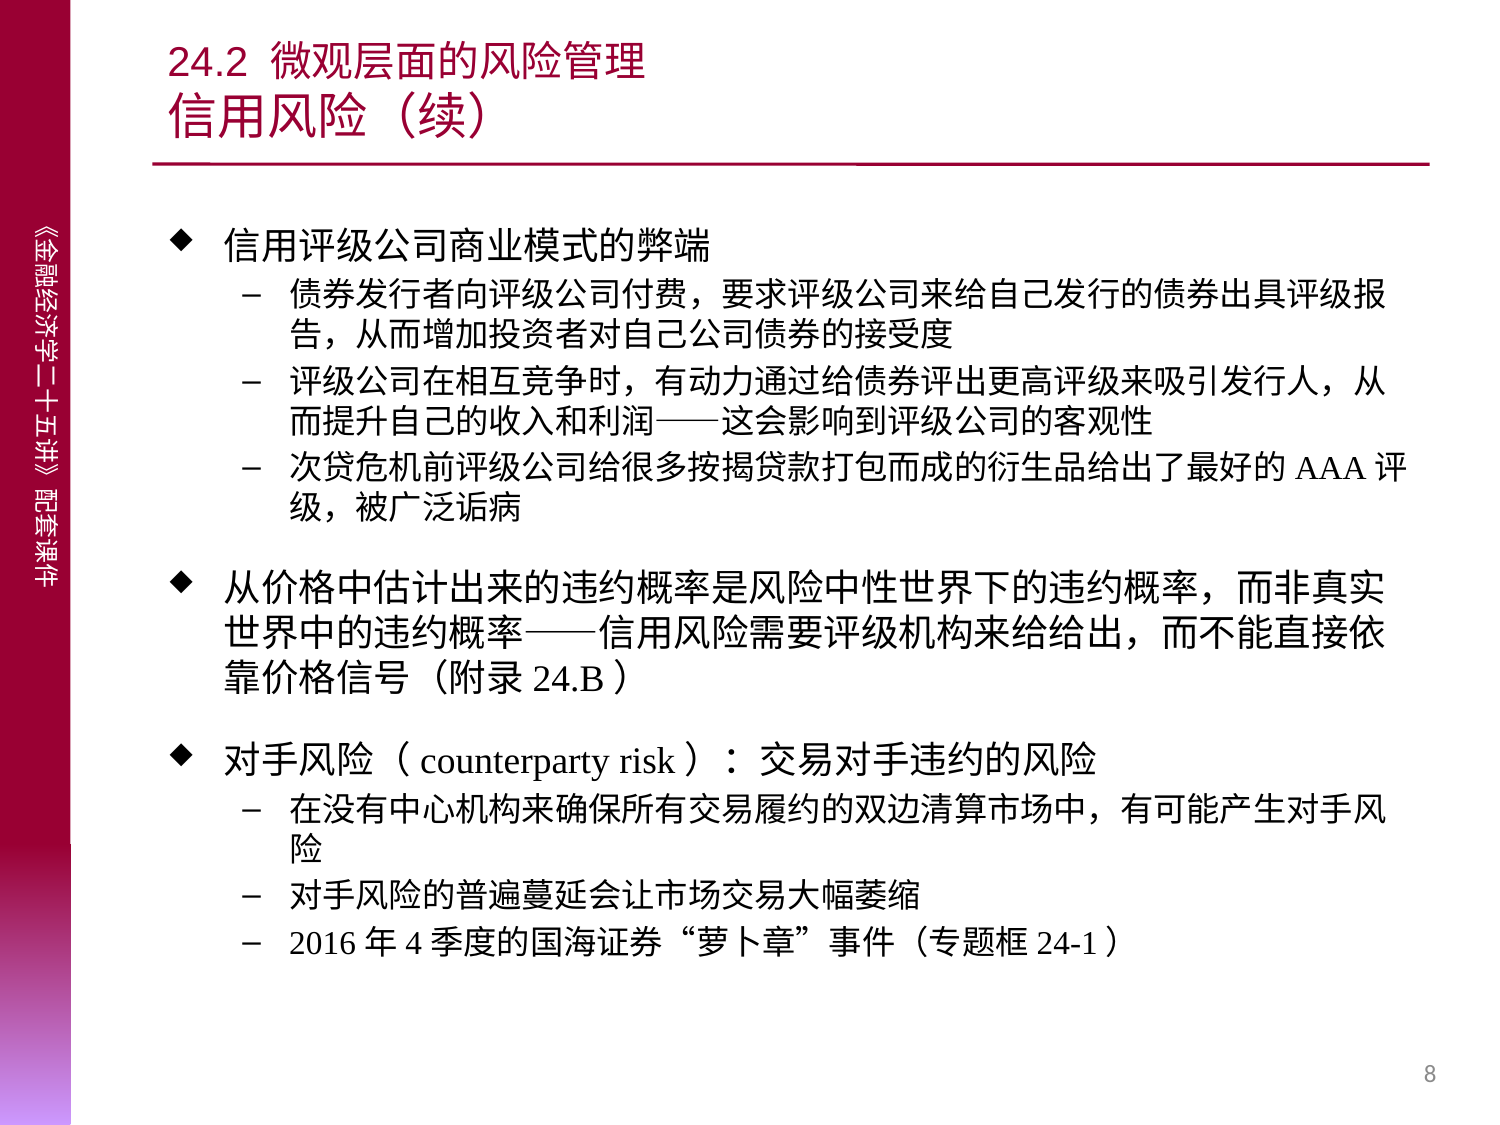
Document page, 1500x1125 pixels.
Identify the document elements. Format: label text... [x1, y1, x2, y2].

title 24.2 微观层面的风险管理 信用风险（续） [152, 0, 1426, 153]
list 信用评级公司商业模式的弊端 债券发行者向评级公司付费，要求评级公司来给自己发行的债券出具评级报告，从而增加投资者对自己公司债券的接受度 评级公司在相互竞争时，有动力通过给债券评出更高评级来吸引发行人，从而提升自己的收入和利润——这会影响到评级公司的客观性 次贷危机前评级公司给很多按揭贷款打包而成的衍生品给出了最好的AAA评级，被广泛诟病 从价格中估计出来的违约概率是风险中性世界下的违约概率，而非真实世界中的违约概率——信用风险需要评级机构来给给出，而不能直接依靠价格信号（附录24.B） 对手风险（counterparty risk）：交易对手违约的风险 在没有中心机构来确保所有交易履约的双边清算市场中，有可能产生对手风险 对手风险的普遍蔓延会让市场交易大幅萎缩 2016年4季度的国海证券“萝卜章”事件（专题框24-1） [152, 214, 1430, 988]
slide_number 8 [1101, 1042, 1452, 1103]
